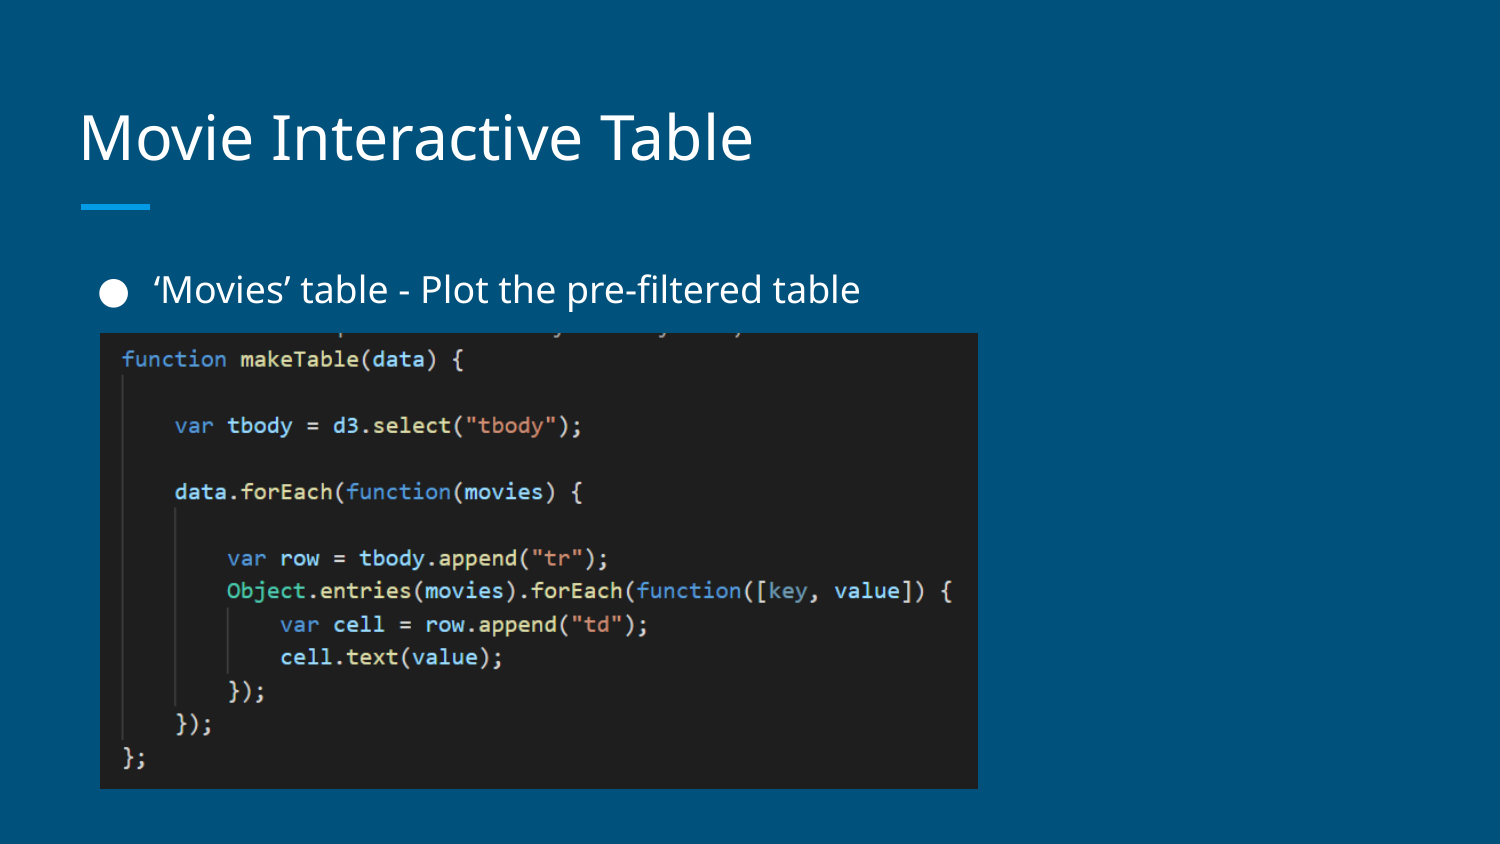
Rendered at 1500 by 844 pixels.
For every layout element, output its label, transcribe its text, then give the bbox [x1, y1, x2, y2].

picture [101, 334, 977, 788]
title Movie Interactive Table [63, 75, 1437, 188]
list ‘Movies’ table - Plot the pre-filtered table [63, 244, 1437, 750]
